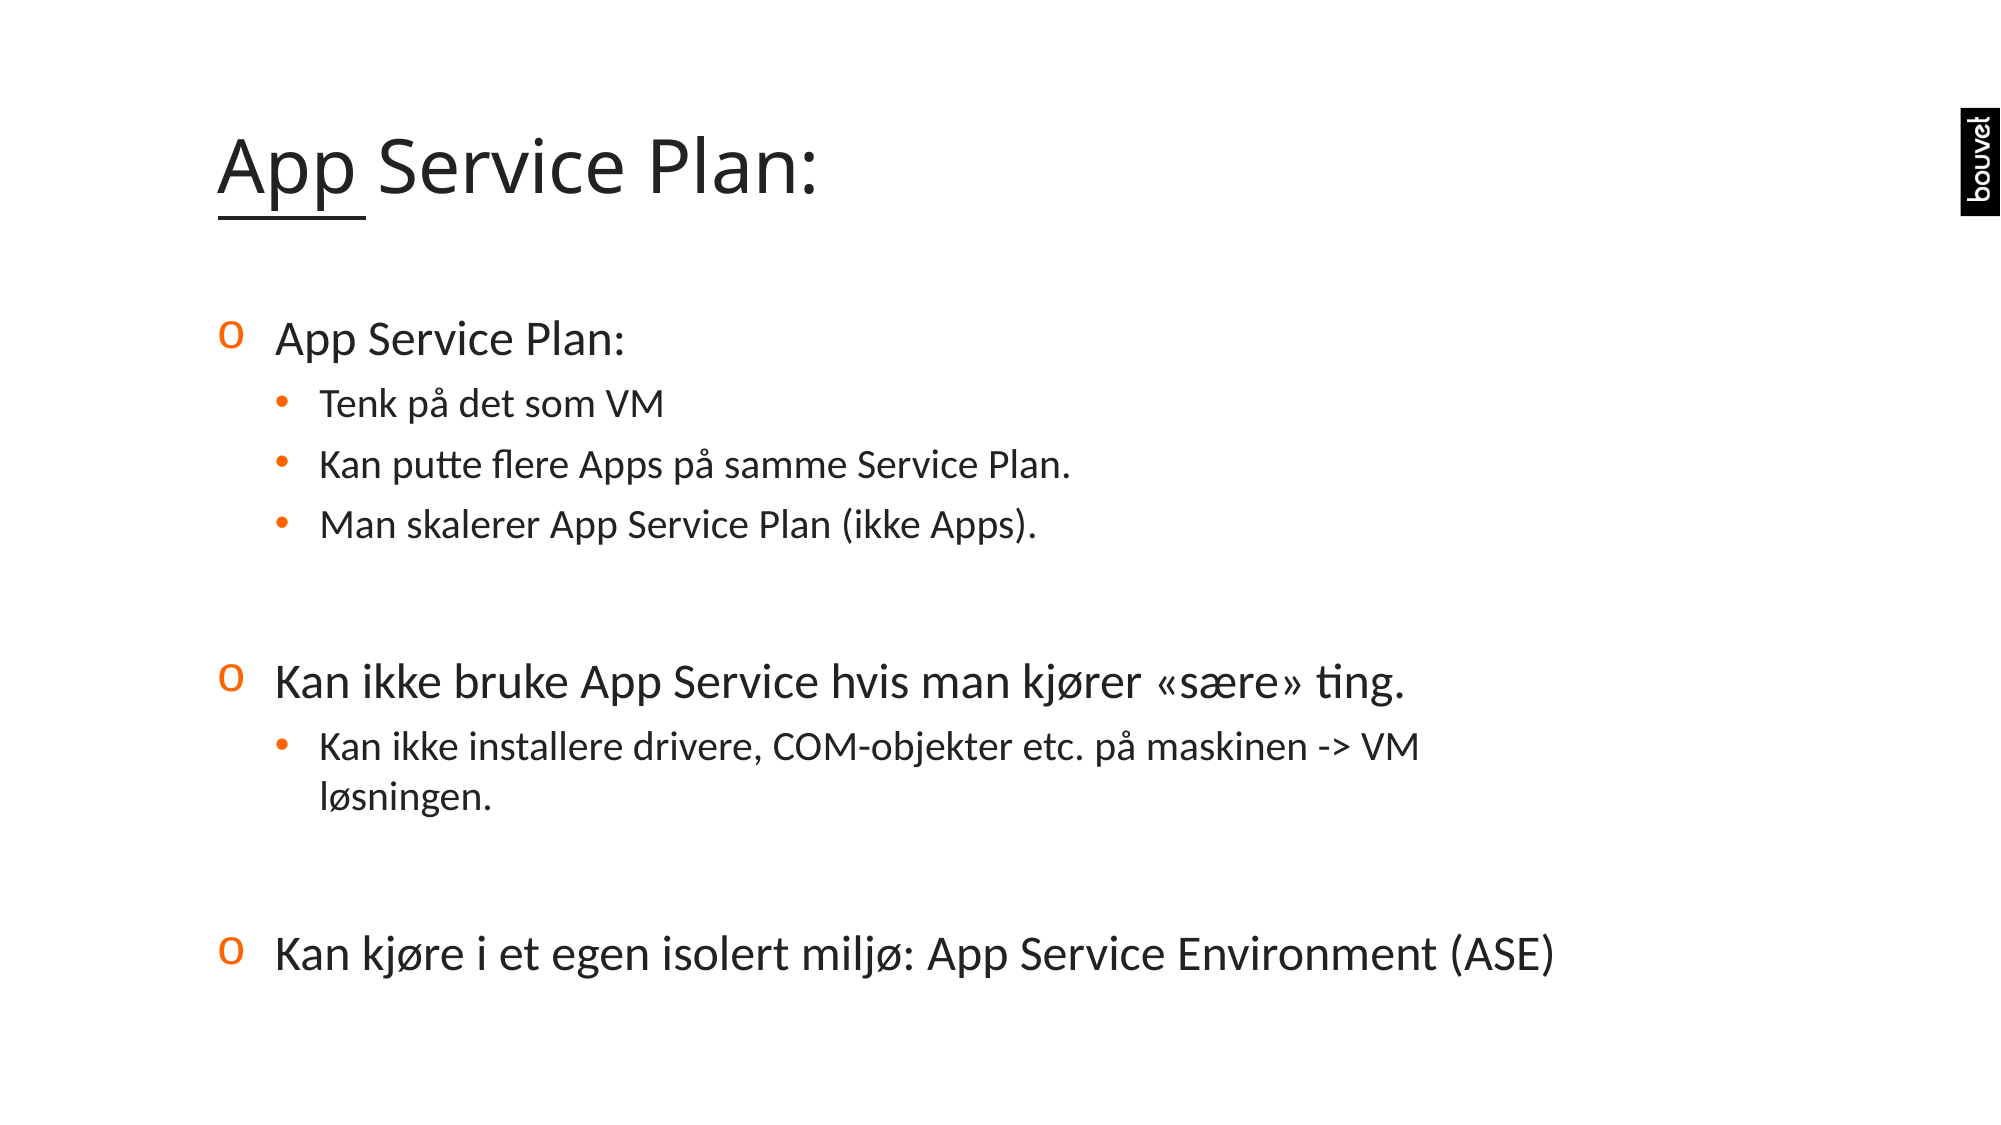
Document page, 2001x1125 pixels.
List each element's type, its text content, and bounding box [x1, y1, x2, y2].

list App Service Plan: Tenk på det som VM Kan putte flere Apps på samme Service Plan. Man skalerer App Service Plan (ikke Apps). Kan ikke bruke App Service hvis man kjører «sære» ting. Kan ikke installere drivere, COM-objekter etc. på maskinen -> VM løsningen. Kan kjøre i et egen isolert miljø: App Service Environment (ASE) [201, 298, 1577, 1012]
title App Service Plan: [202, 59, 1867, 218]
